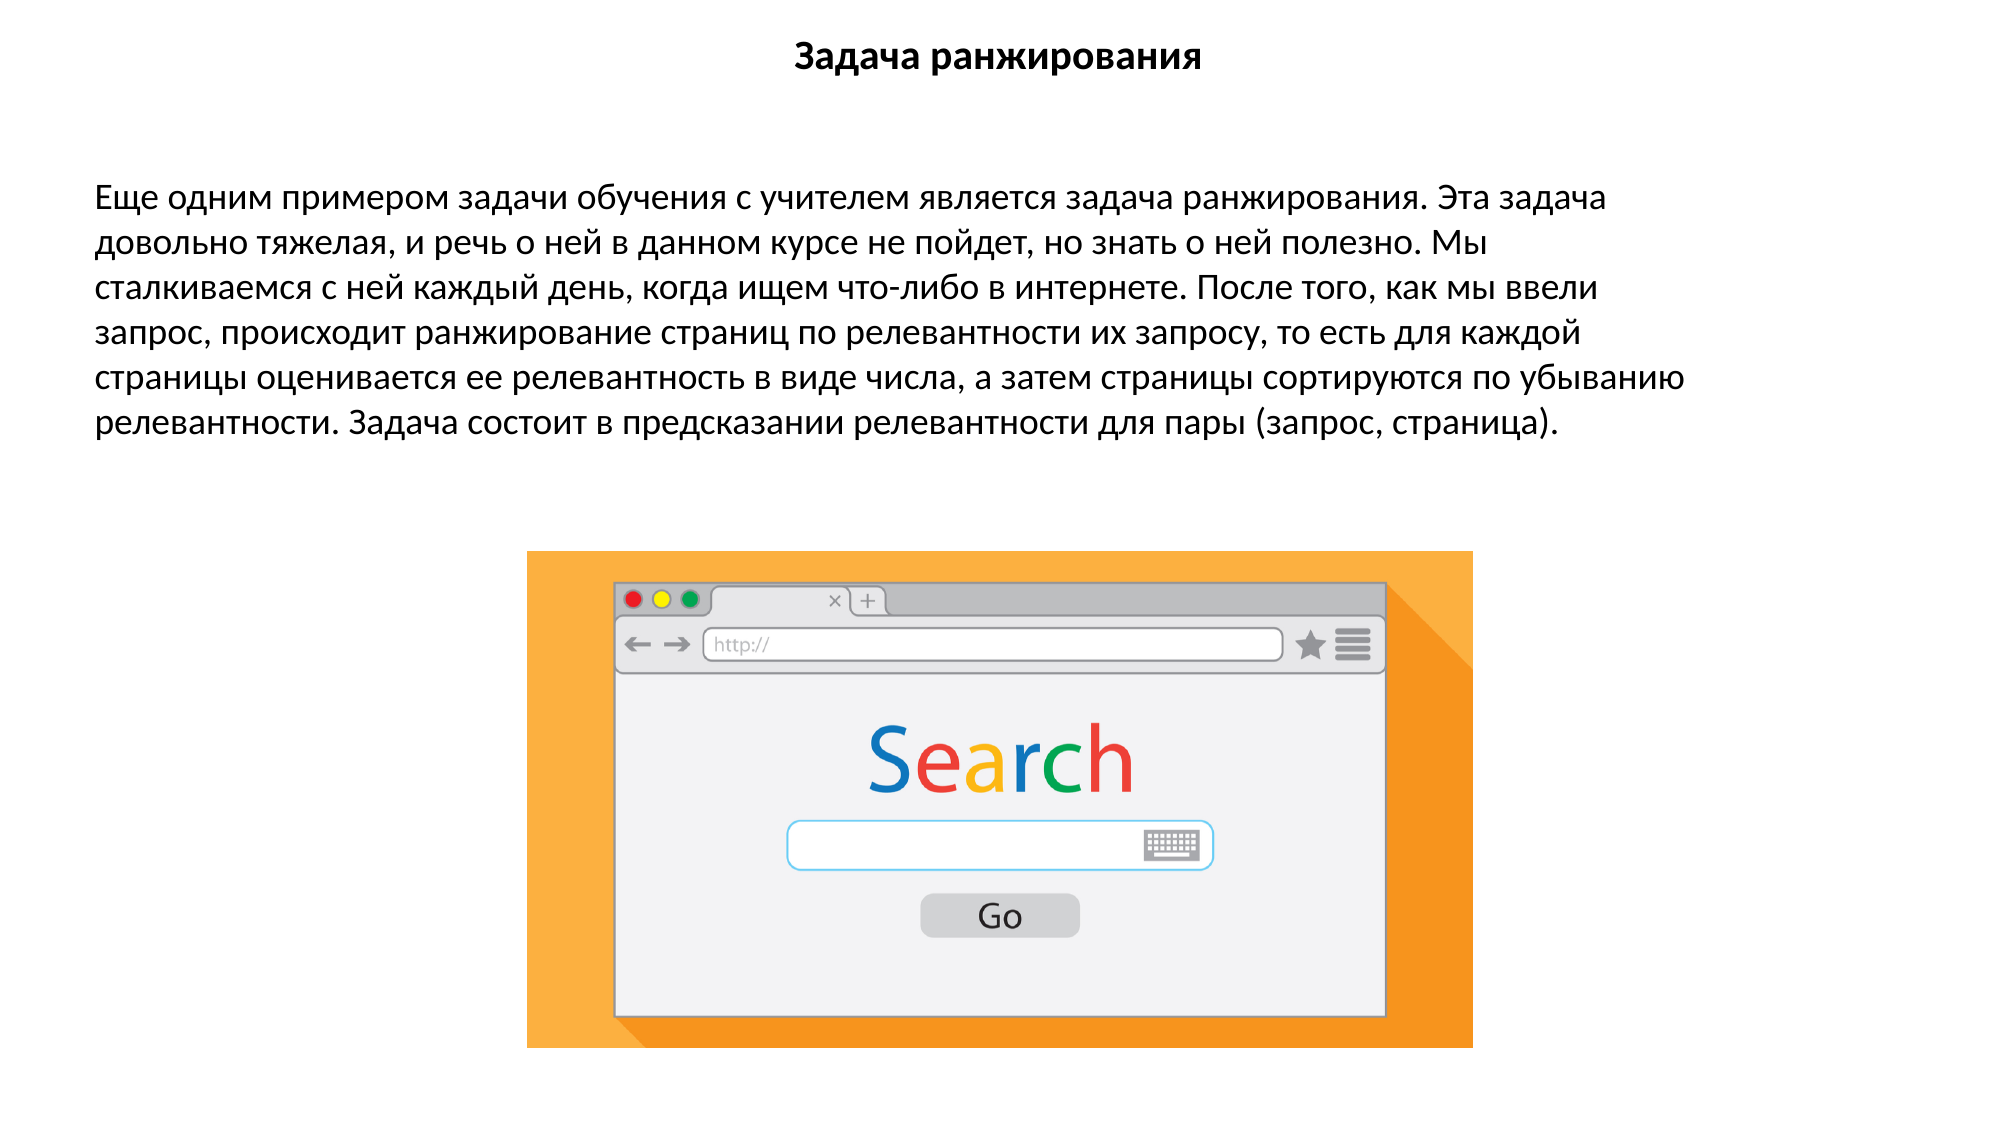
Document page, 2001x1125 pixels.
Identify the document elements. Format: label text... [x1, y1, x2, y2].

text_box Задача ранжирования [779, 20, 1221, 86]
text_box Еще одним примером задачи обучения с учителем является задача ранжирования. Эта задача довольно тяжелая, и речь о ней в данном курсе не пойдет, но знать о ней полезно. Мы сталкиваемся с ней каждый день, когда ищем что-либо в интернете. После того, как мы ввели запрос, происходит ранжирование страниц по релевантности их запросу, то есть для каждой страницы оценивается ее релевантность в виде числа, а затем страницы сортируются по убыванию релевантности. Задача состоит в предсказании релевантности для пары (запрос, страница). [79, 164, 1722, 450]
picture [527, 551, 1473, 1048]
